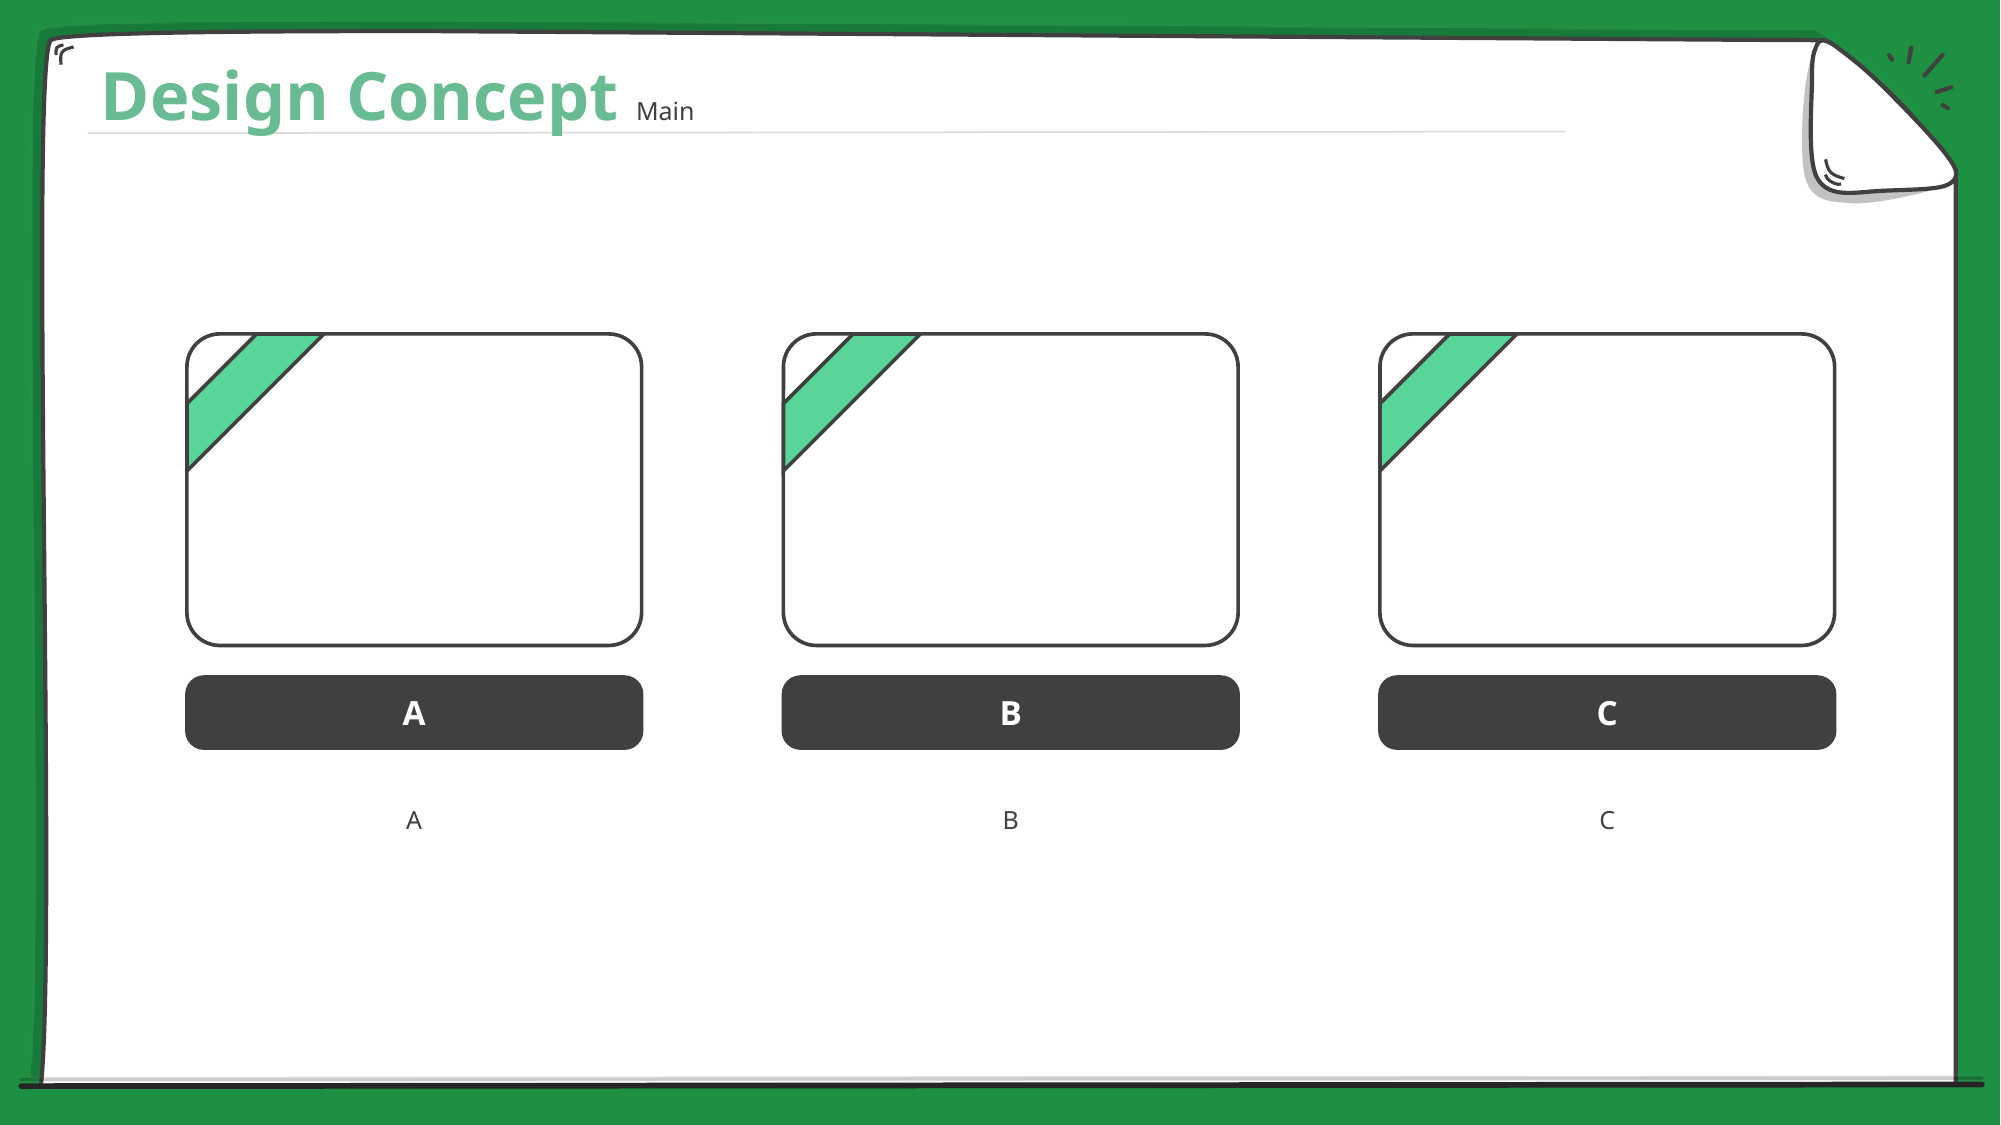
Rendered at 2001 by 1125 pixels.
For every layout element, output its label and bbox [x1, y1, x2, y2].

text_box [21, 31, 1982, 1087]
text_box [1888, 47, 1952, 109]
